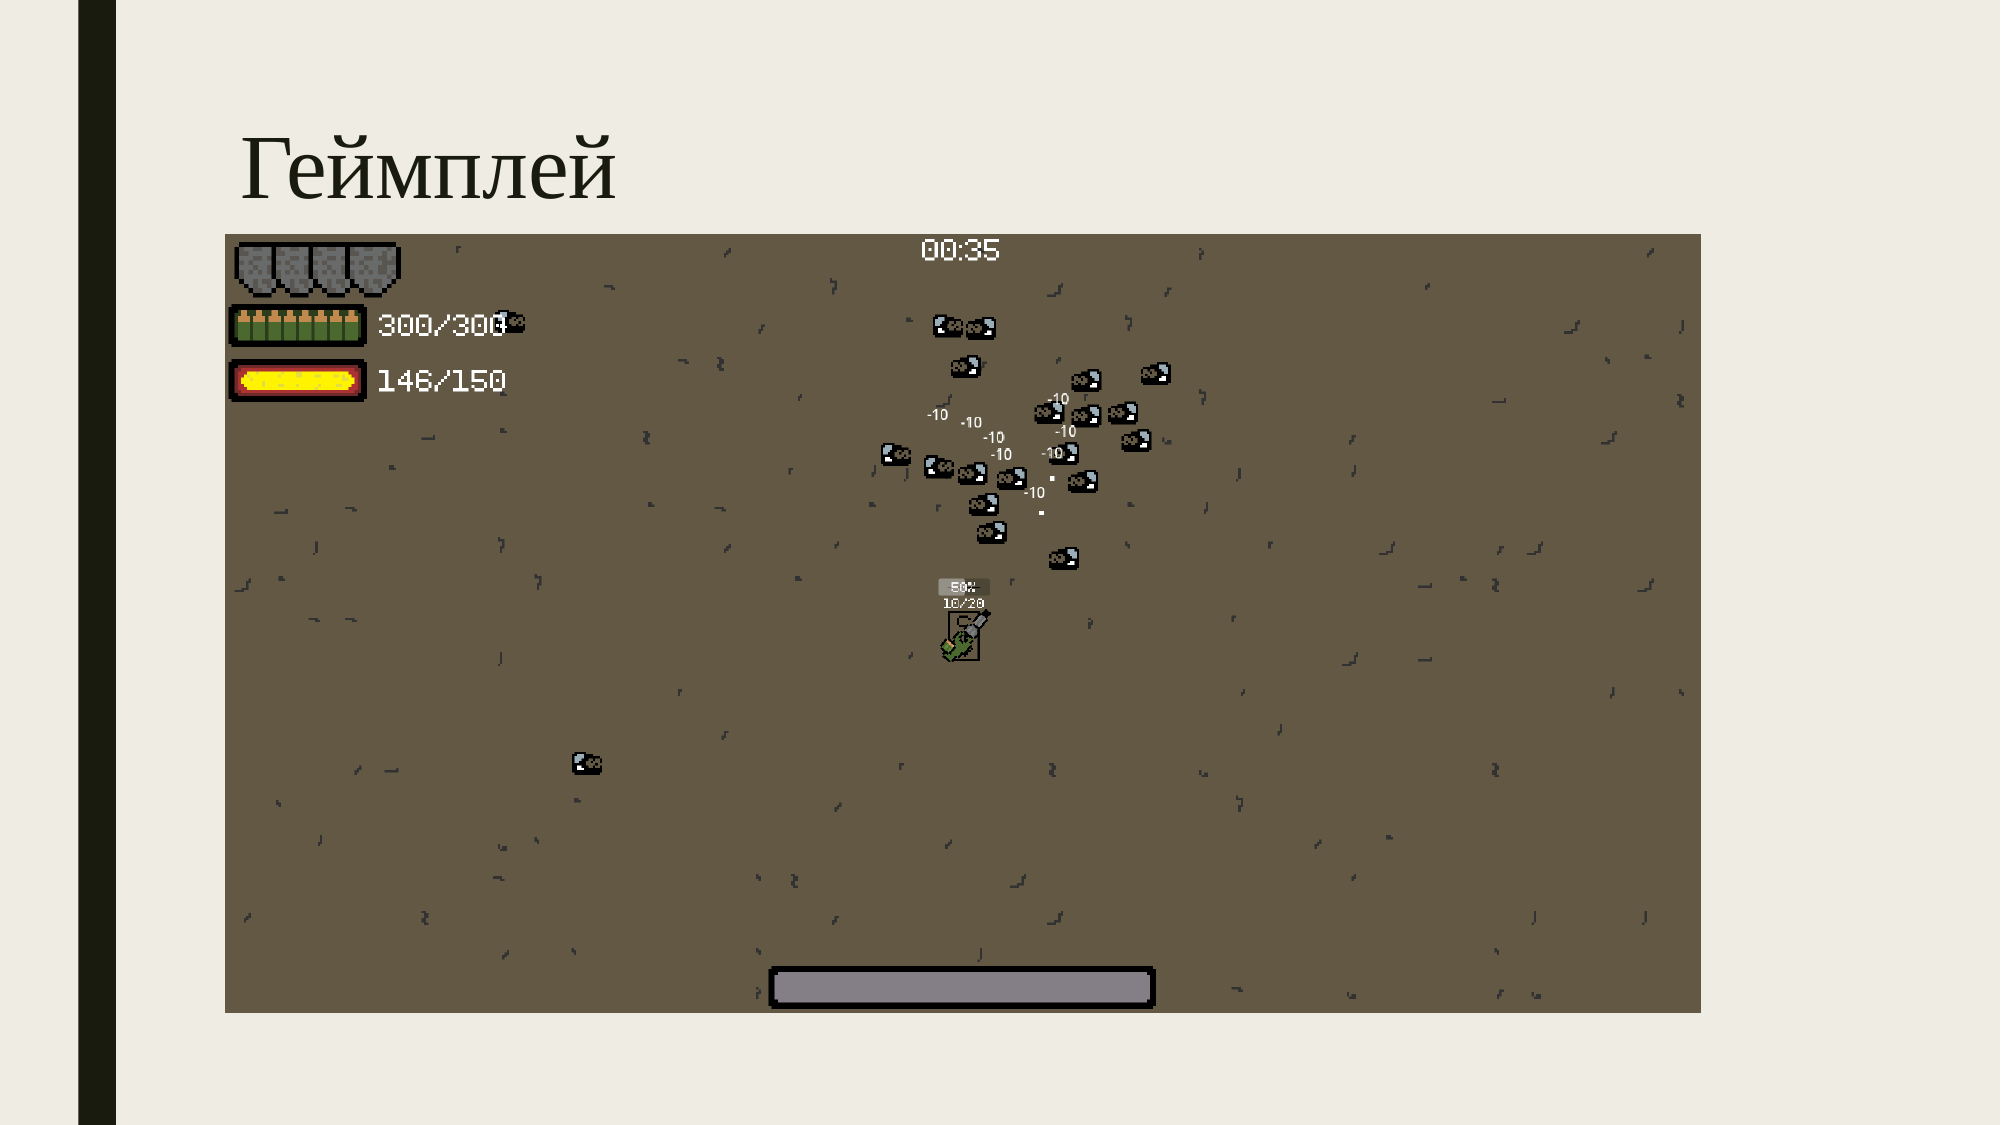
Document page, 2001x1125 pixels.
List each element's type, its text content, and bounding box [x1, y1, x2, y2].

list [224, 234, 1701, 1013]
title Геймплей [225, 112, 1800, 357]
